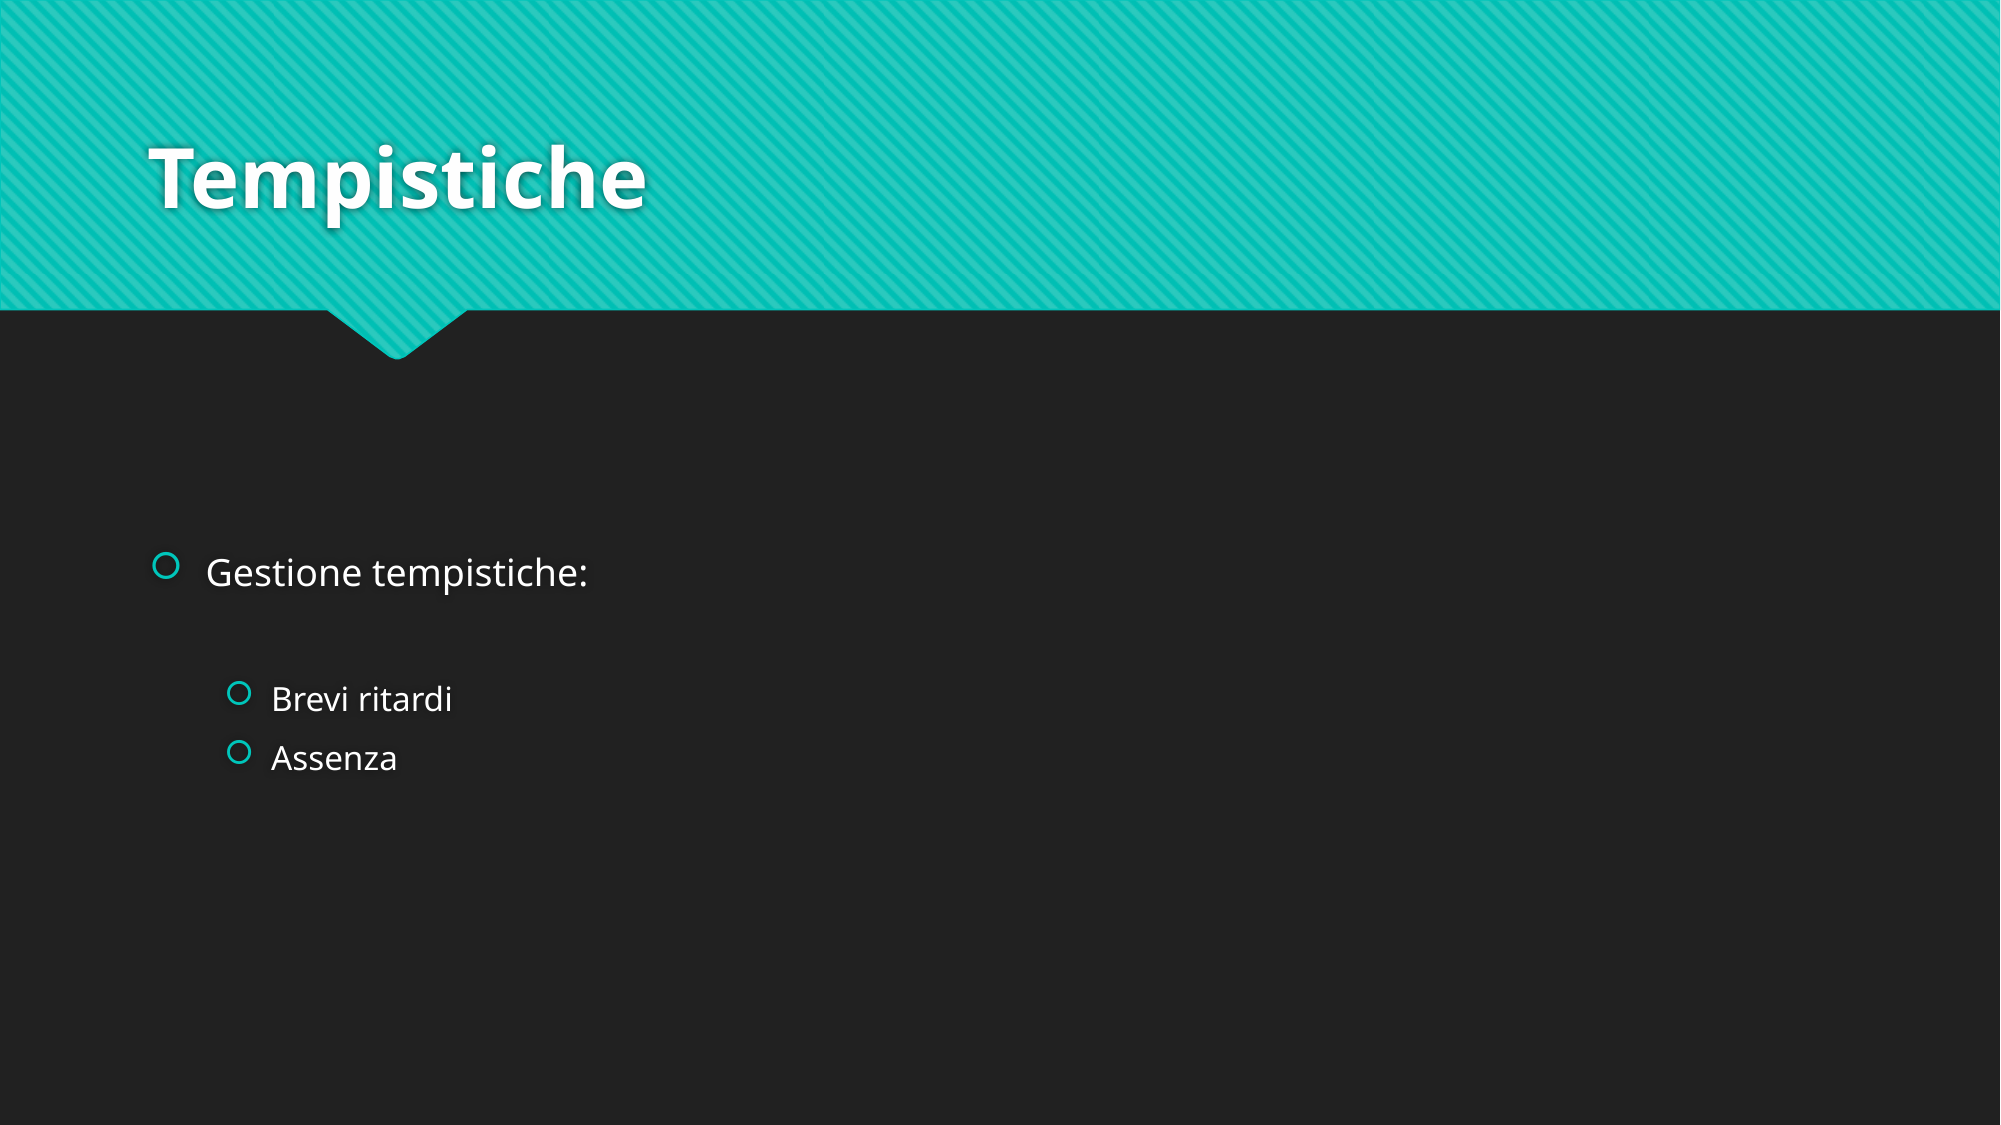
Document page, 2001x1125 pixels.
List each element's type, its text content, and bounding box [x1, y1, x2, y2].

title Tempistiche [132, 73, 1868, 233]
list Gestione tempistiche: Brevi ritardi Assenza [134, 364, 1866, 962]
